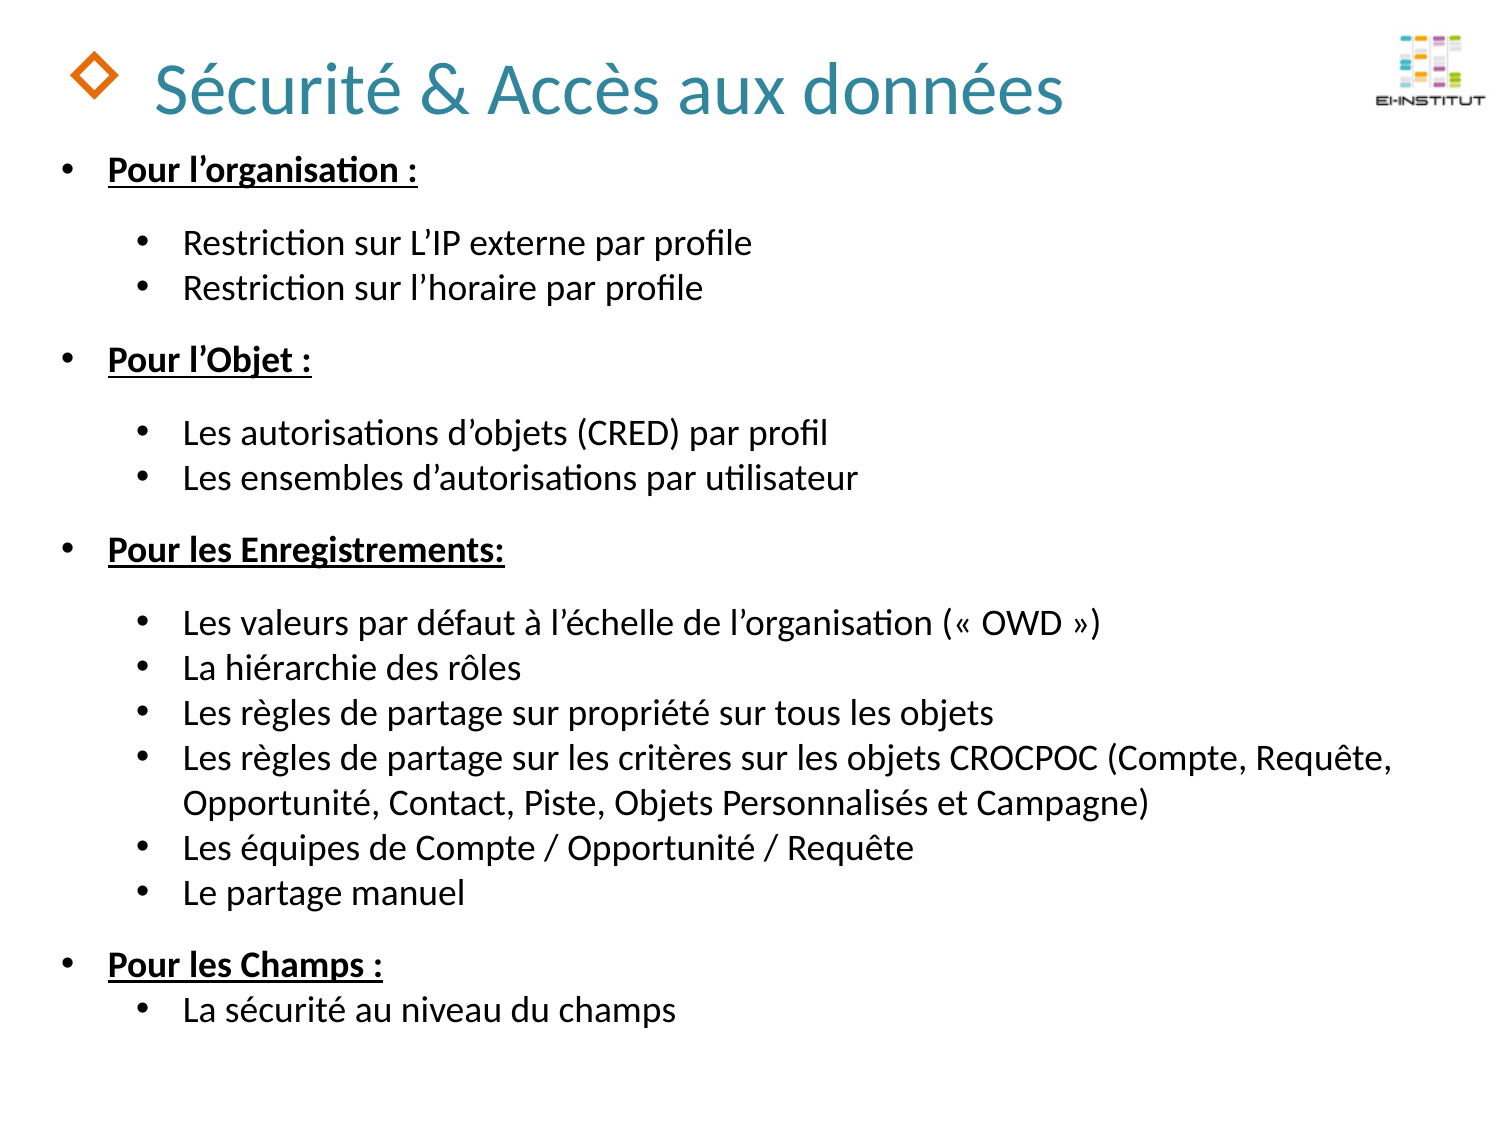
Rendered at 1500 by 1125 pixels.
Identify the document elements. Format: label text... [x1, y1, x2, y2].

picture [1361, 0, 1500, 139]
text_box Pour l’organisation : Restriction sur L’IP externe par profile Restriction sur l’horaire par profile Pour l’Objet : Les autorisations d’objets (CRED) par profil Les ensembles d’autorisations par utilisateur Pour les Enregistrements: Les valeurs par défaut à l’échelle de l’organisation (« OWD ») La hiérarchie des rôles Les règles de partage sur propriété sur tous les objets Les règles de partage sur les critères sur les objets CROCPOC (Compte, Requête, Opportunité, Contact, Piste, Objets Personnalisés et Campagne) Les équipes de Compte / Opportunité / Requête Le partage manuel Pour les Champs : La sécurité au niveau du champs [46, 138, 1449, 1038]
text_box Sécurité & Accès aux données [46, 32, 1310, 137]
